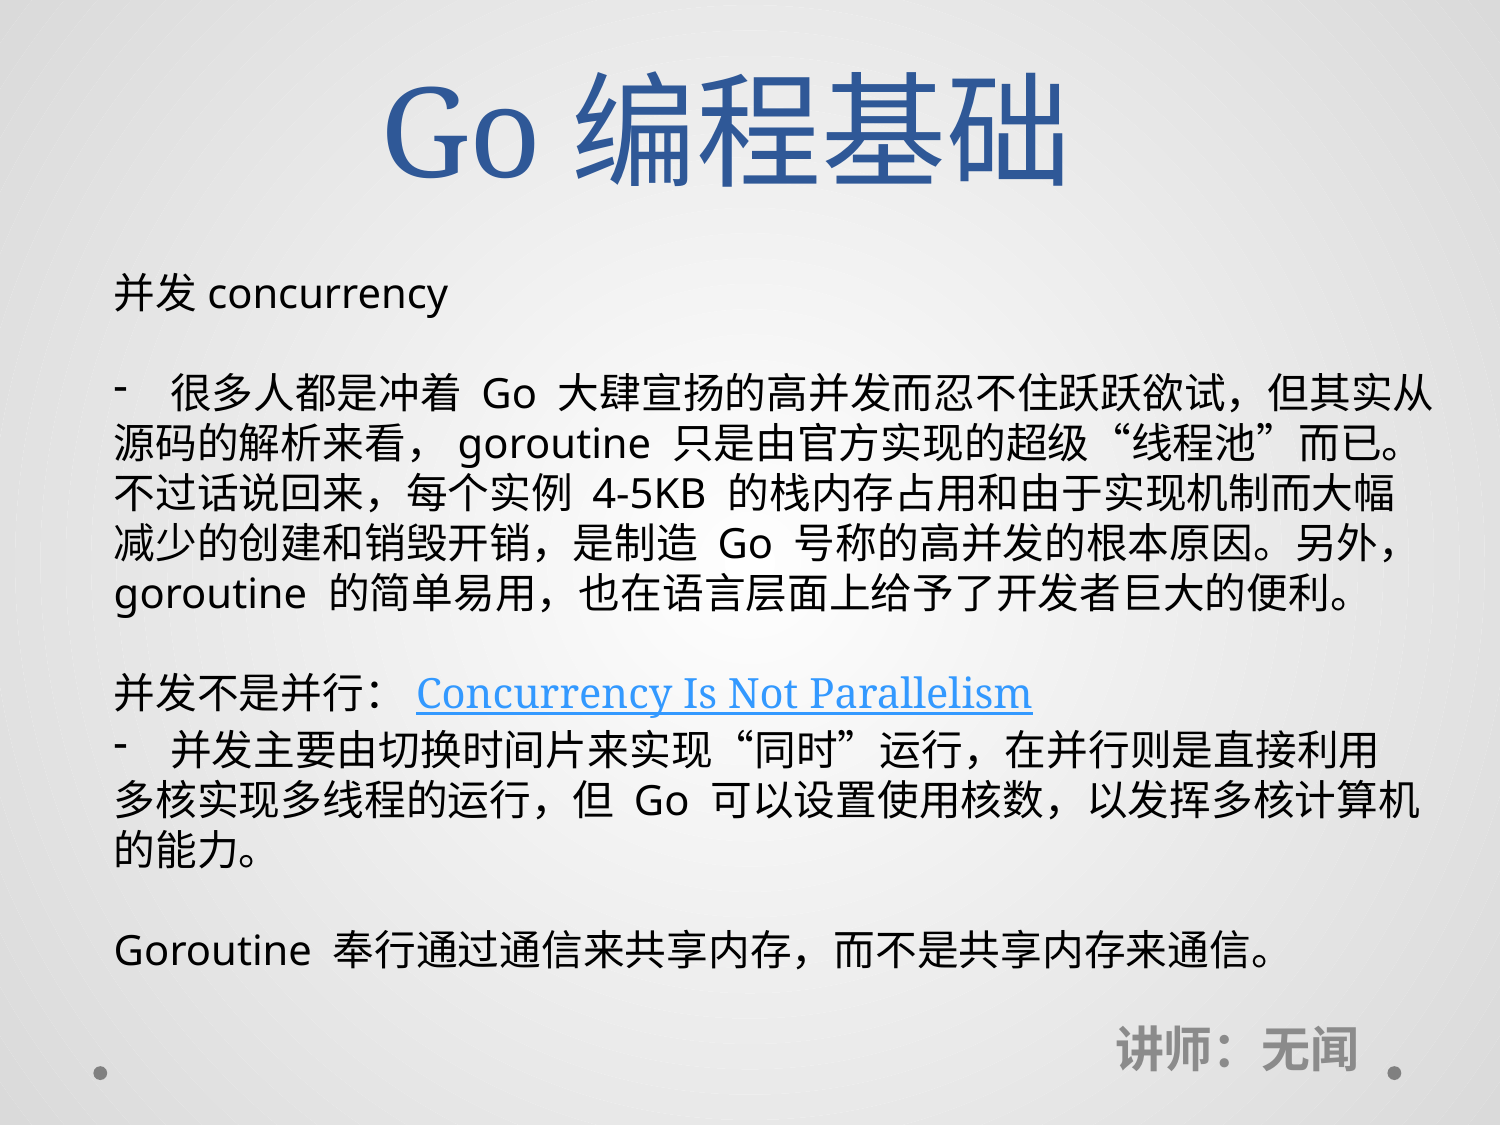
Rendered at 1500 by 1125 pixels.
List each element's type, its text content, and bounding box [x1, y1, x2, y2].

text_box 并发concurrency 很多人都是冲着 Go 大肆宣扬的高并发而忍不住跃跃欲试，但其实从 源码的解析来看，goroutine 只是由官方实现的超级“线程池”而已。 不过话说回来，每个实例 4-5KB 的栈内存占用和由于实现机制而大幅 减少的创建和销毁开销，是制造 Go 号称的高并发的根本原因。另外， goroutine 的简单易用，也在语言层面上给予了开发者巨大的便利。 并发不是并行：Concurrency Is Not Parallelism 并发主要由切换时间片来实现“同时”运行，在并行则是直接利用 多核实现多线程的运行，但 Go 可以设置使用核数，以发挥多核计算机 的能力。 Goroutine 奉行通过通信来共享内存，而不是共享内存来通信。 [99, 259, 1450, 982]
subtitle 讲师：无闻 [1099, 1011, 1377, 1093]
title Go编程基础 [242, 42, 1211, 210]
